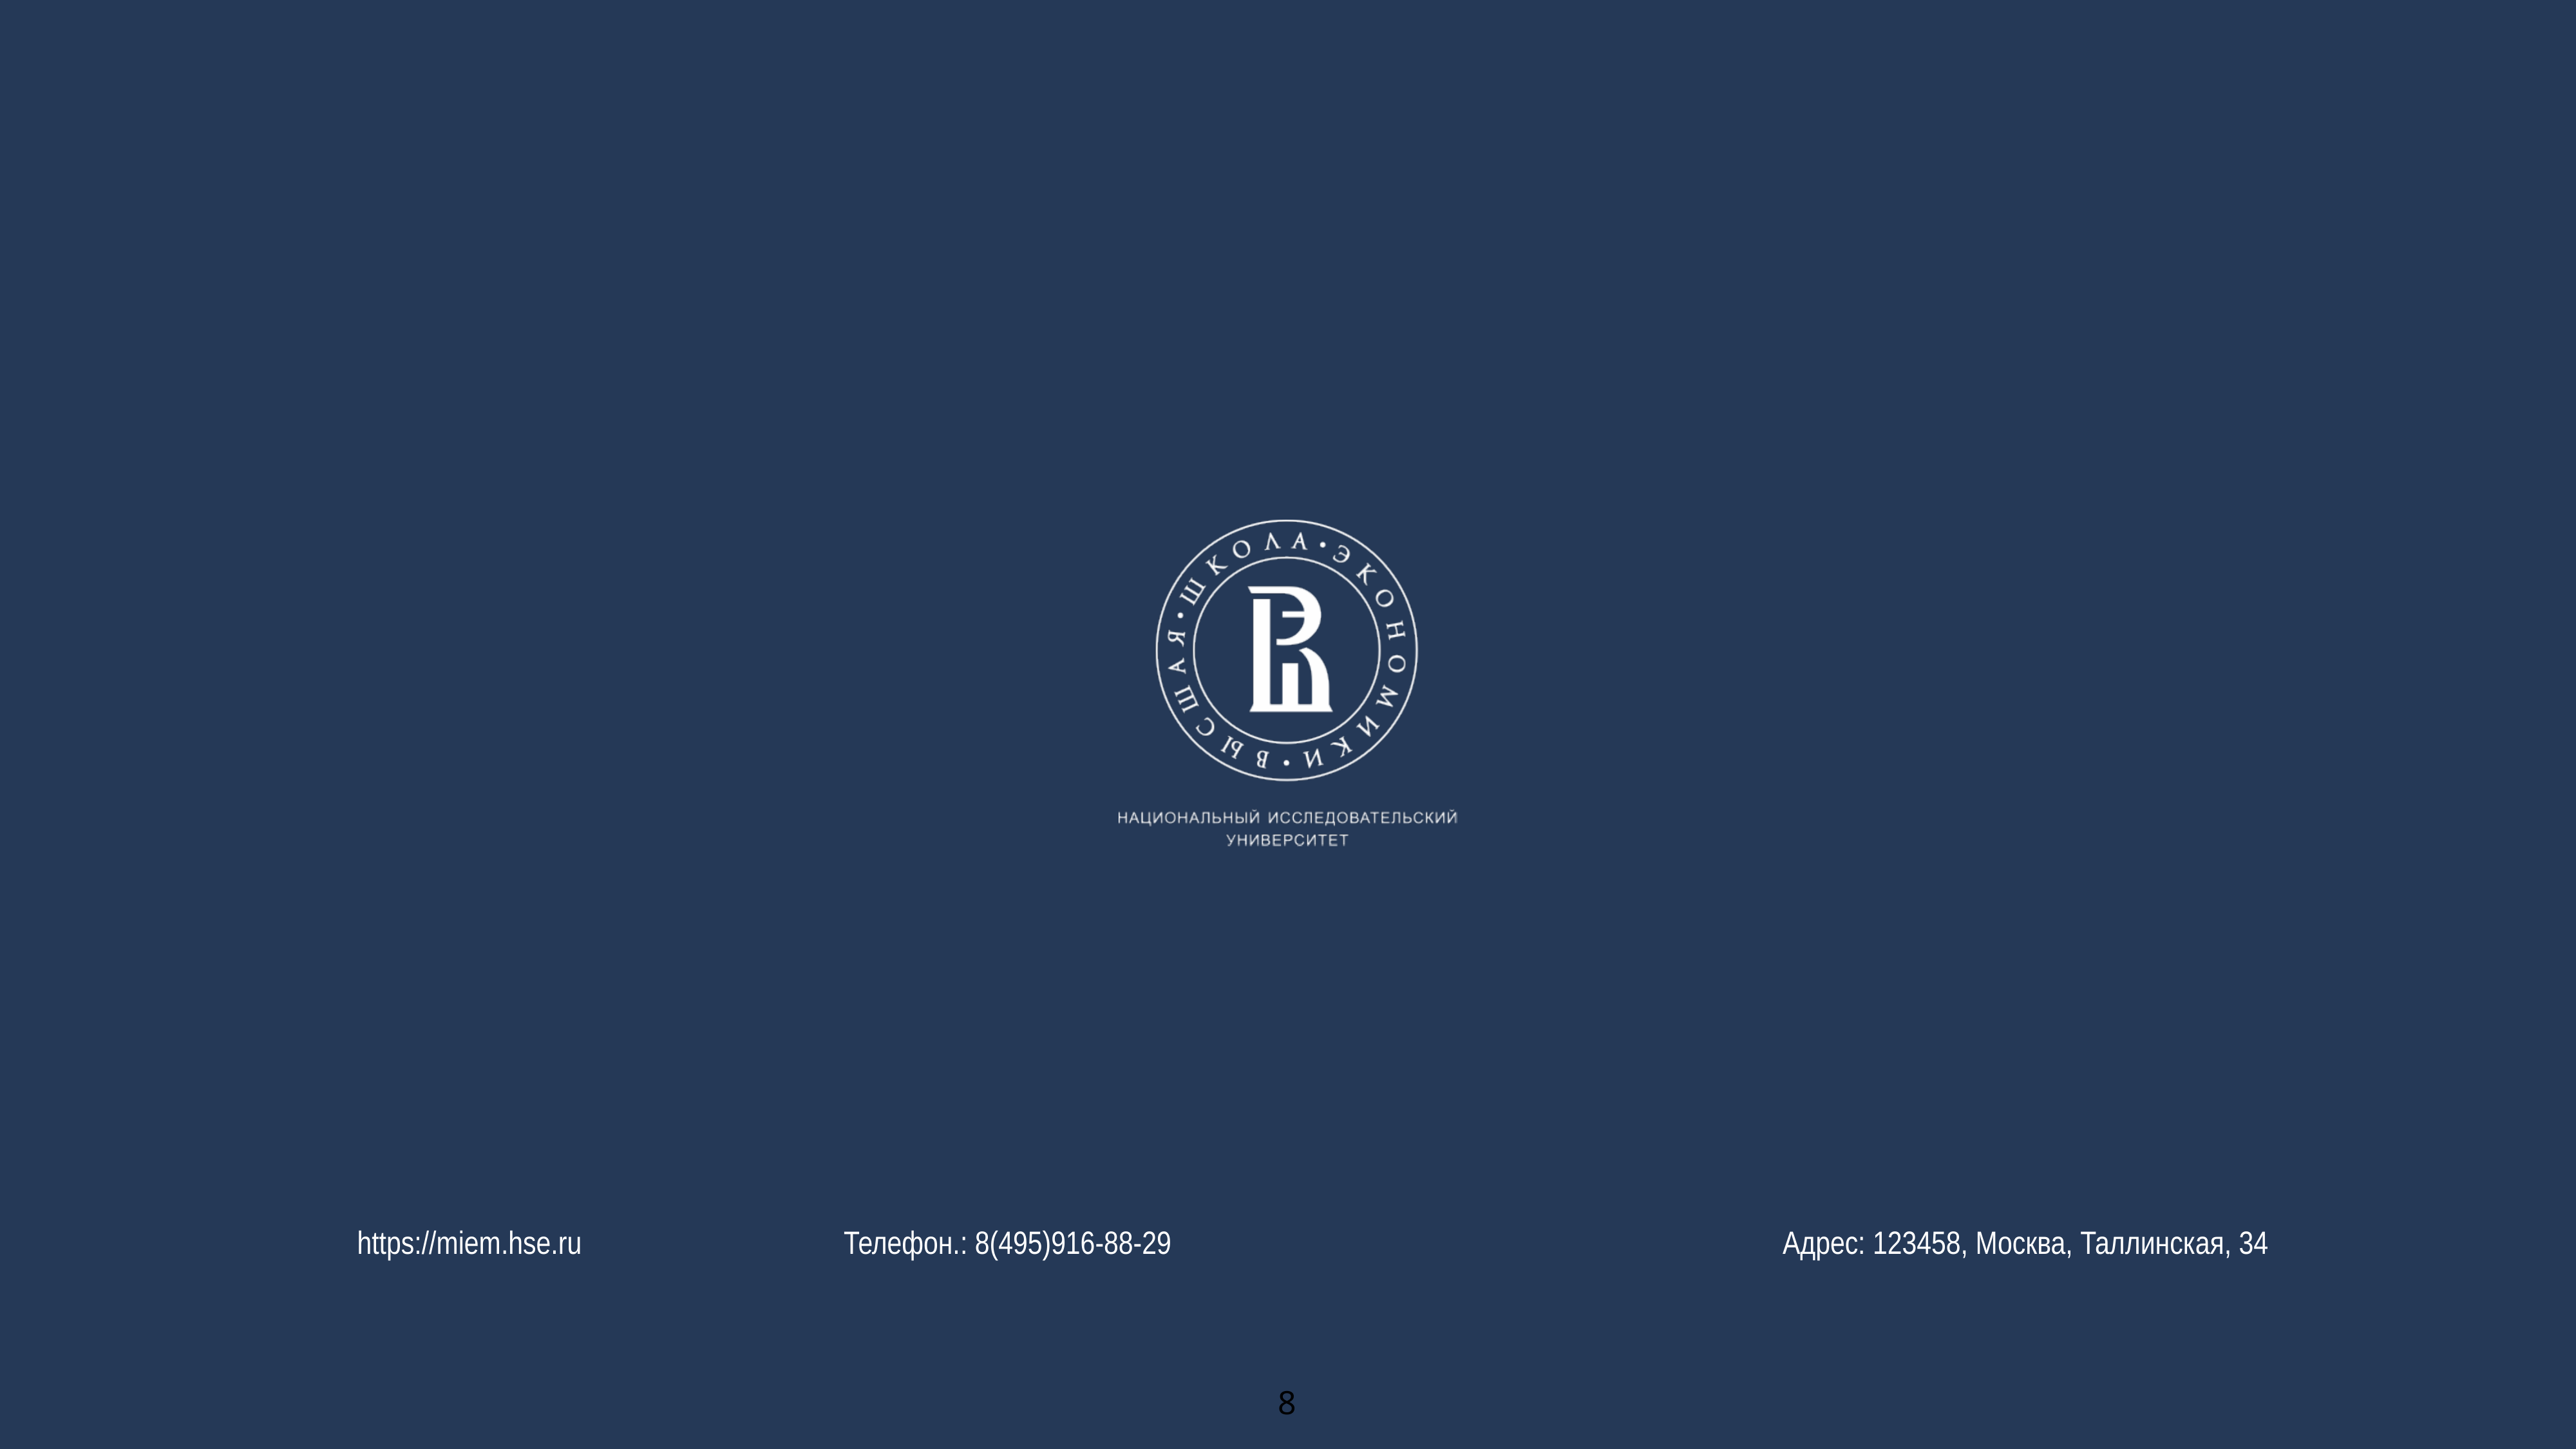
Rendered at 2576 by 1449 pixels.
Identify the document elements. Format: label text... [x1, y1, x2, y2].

text_box https://miem.hse.ru [349, 1215, 618, 1267]
text_box Телефон.: 8(495)916-88-29 [836, 1215, 1294, 1267]
slide_number ‹#› [1260, 1374, 1313, 1429]
picture [1119, 519, 1457, 847]
text_box Адрес: 123458, Москва, Таллинская, 34 [1370, 1215, 2277, 1267]
